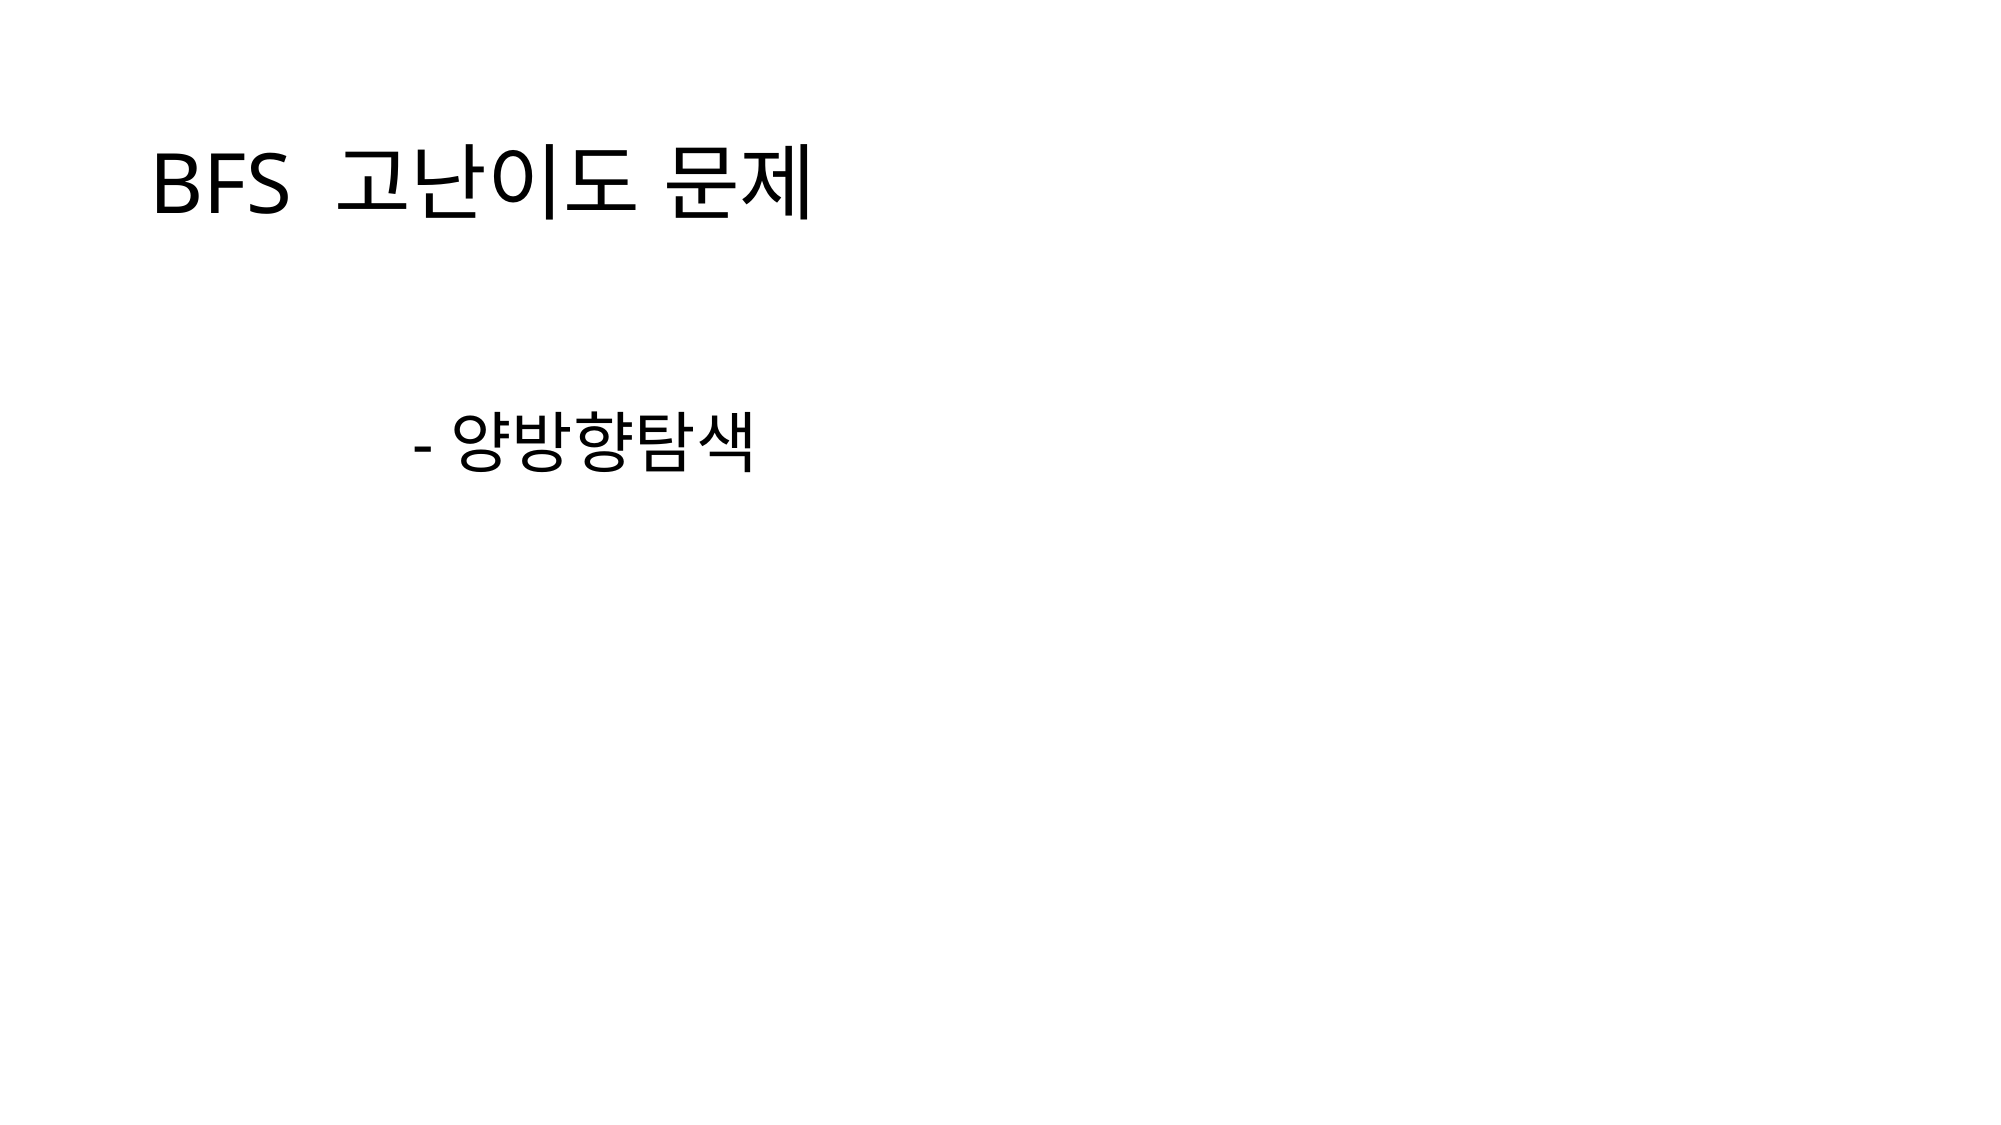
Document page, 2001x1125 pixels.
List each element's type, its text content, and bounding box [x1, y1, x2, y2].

text_box -양방향탐색 [397, 353, 1648, 488]
text_box BFS 고난이도 문제 [134, 122, 980, 238]
